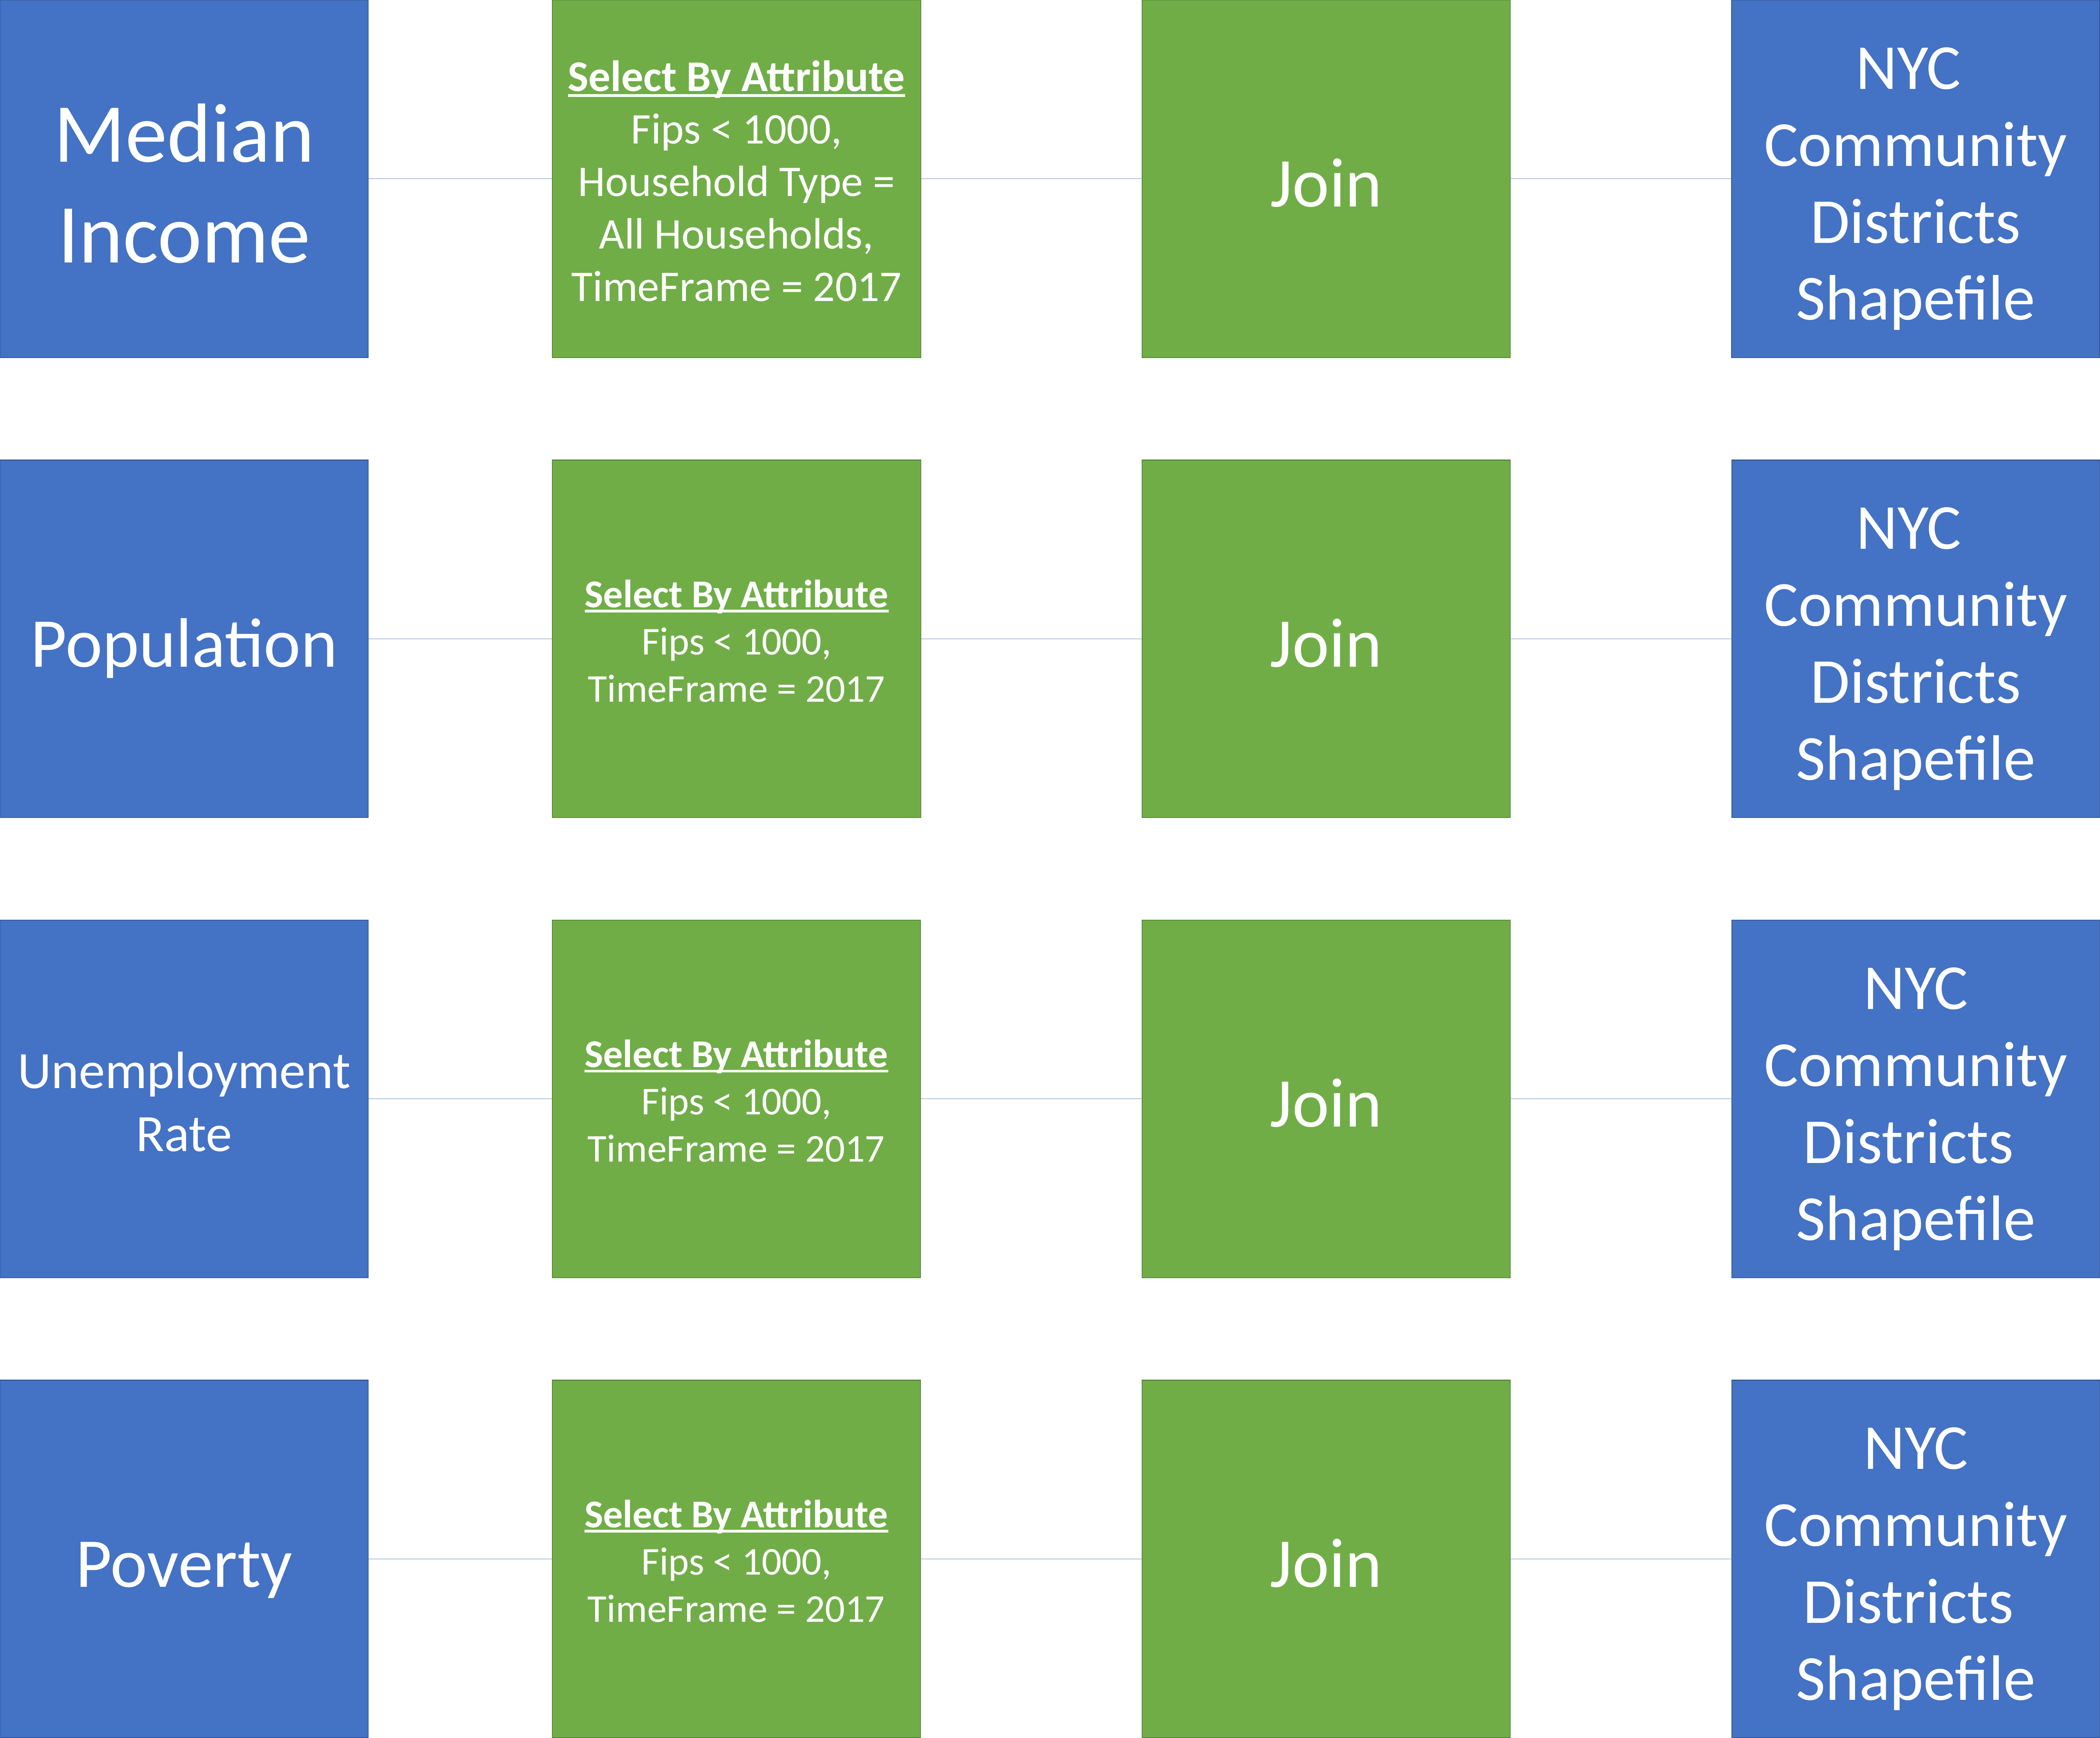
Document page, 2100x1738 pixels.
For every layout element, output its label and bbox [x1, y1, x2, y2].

text_box [0, 0, 2100, 1738]
